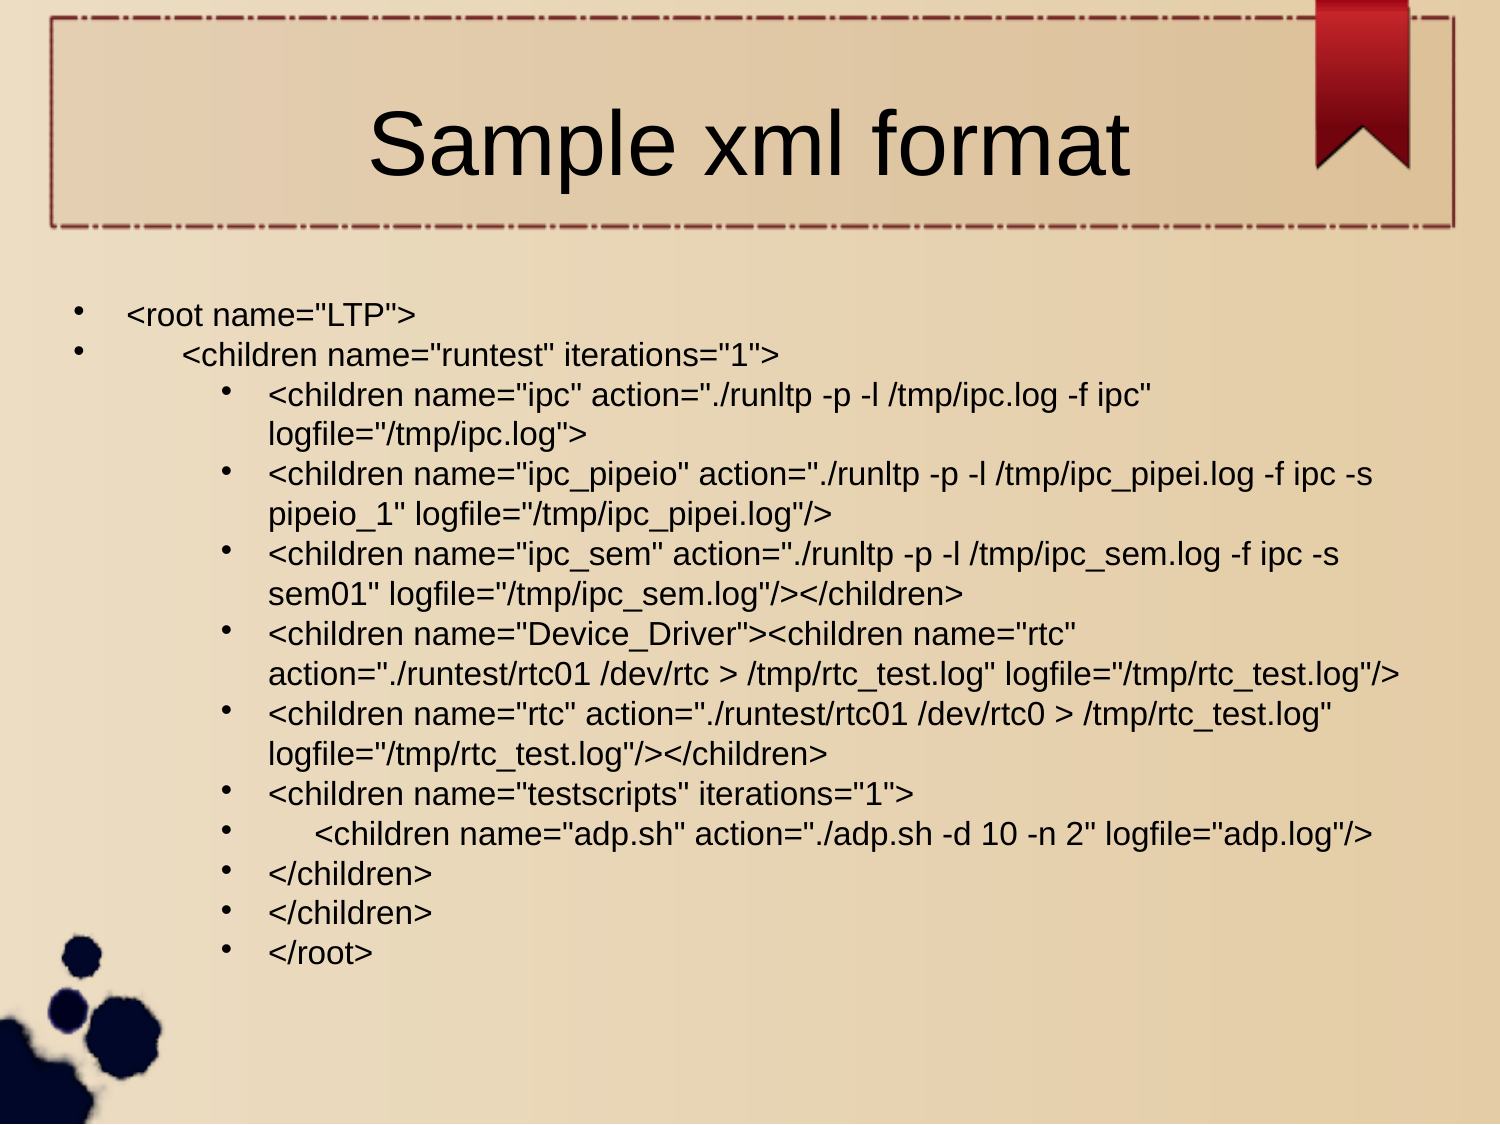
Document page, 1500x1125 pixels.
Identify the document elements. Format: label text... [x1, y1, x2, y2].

text_box [74, 263, 1425, 575]
text_box Sample xml format [74, 44, 1425, 233]
text_box <root name="LTP"> <children name="runtest" iterations="1"> <children name="ipc" action="./runltp -p -l /tmp/ipc.log -f ipc" logfile="/tmp/ipc.log"> <children name="ipc_pipeio" action="./runltp -p -l /tmp/ipc_pipei.log -f ipc -s pipeio_1" logfile="/tmp/ipc_pipei.log"/> <children name="ipc_sem" action="./runltp -p -l /tmp/ipc_sem.log -f ipc -s sem01" logfile="/tmp/ipc_sem.log"/></children> <children name="Device_Driver"><children name="rtc" action="./runtest/rtc01 /dev/rtc > /tmp/rtc_test.log" logfile="/tmp/rtc_test.log"/> <children name="rtc" action="./runtest/rtc01 /dev/rtc0 > /tmp/rtc_test.log" logfile="/tmp/rtc_test.log"/></children> <children name="testscripts" iterations="1"> <children name="adp.sh" action="./adp.sh -d 10 -n 2" logfile="adp.log"/> </children> </children> </root> [55, 292, 1406, 1087]
picture [0, 0, 1500, 1124]
